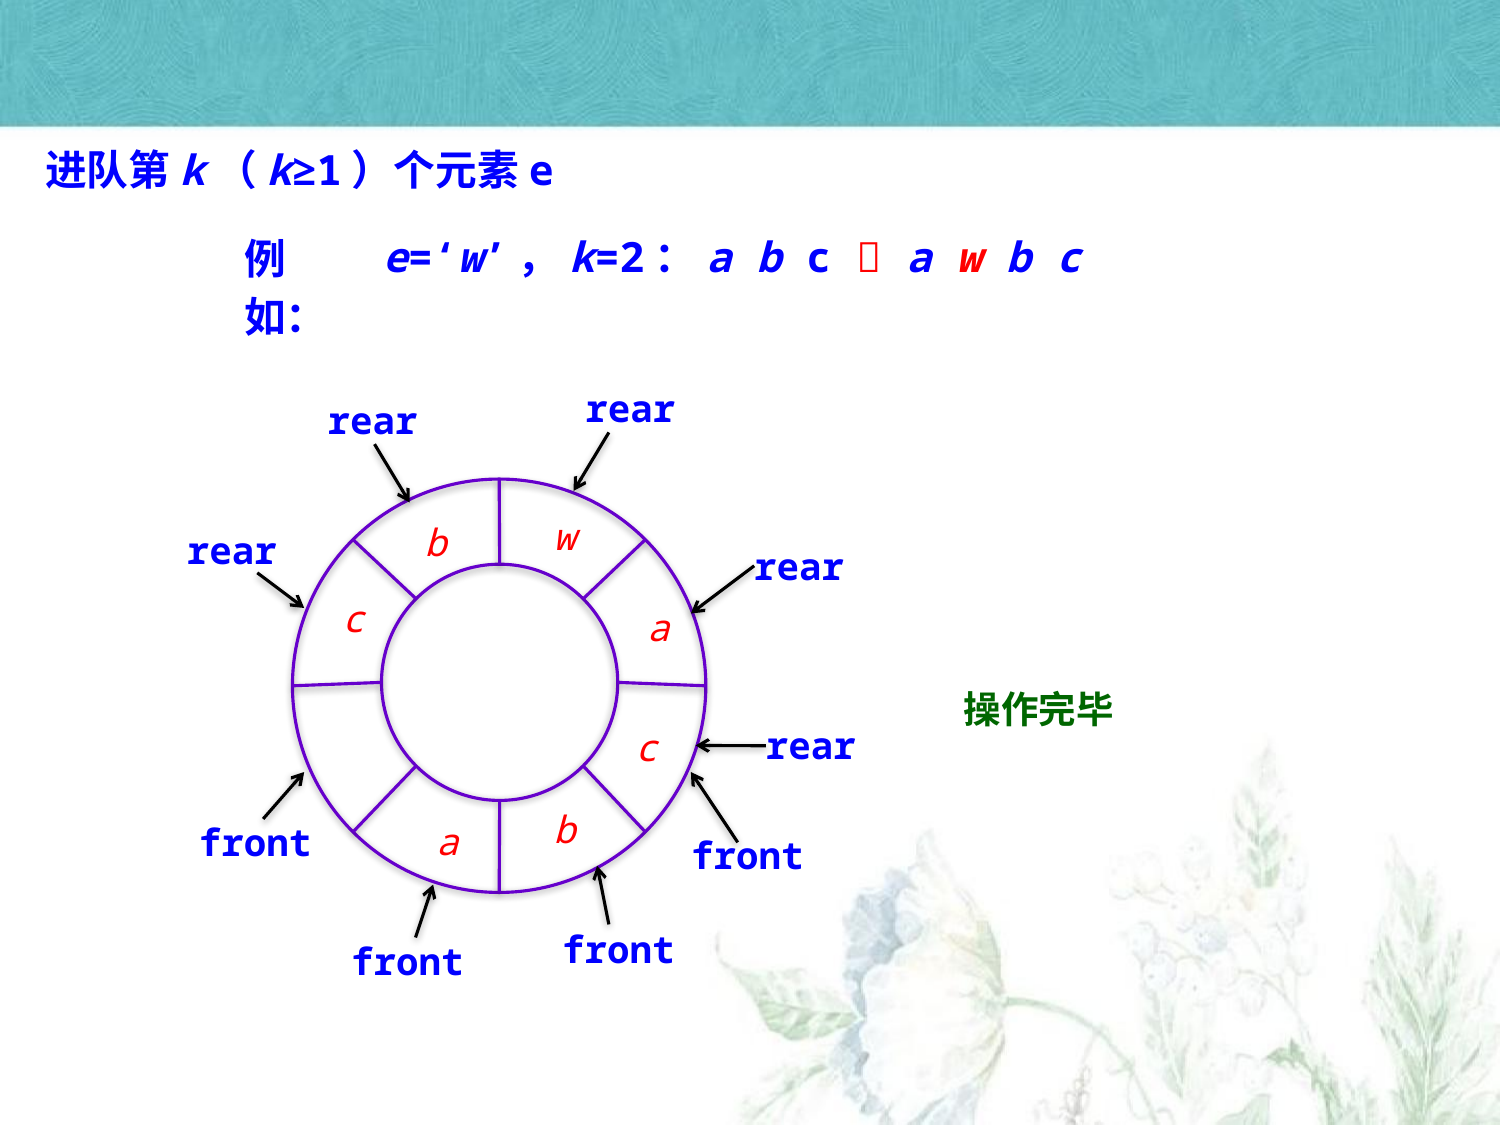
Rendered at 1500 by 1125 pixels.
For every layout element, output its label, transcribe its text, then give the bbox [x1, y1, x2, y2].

text_box e=‘w’，k=2：a b c  a w b c [368, 222, 1248, 288]
picture [0, 0, 1500, 1125]
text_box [695, 721, 860, 768]
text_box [327, 396, 422, 503]
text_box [690, 542, 849, 614]
text_box 操作完毕 [948, 678, 1160, 738]
text_box 进队第k（k≥1）个元素e [30, 136, 570, 201]
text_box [561, 865, 692, 972]
text_box 例如： [229, 217, 370, 349]
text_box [573, 385, 680, 491]
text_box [186, 527, 305, 609]
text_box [350, 884, 481, 984]
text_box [292, 478, 707, 893]
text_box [690, 771, 821, 878]
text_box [198, 771, 328, 865]
